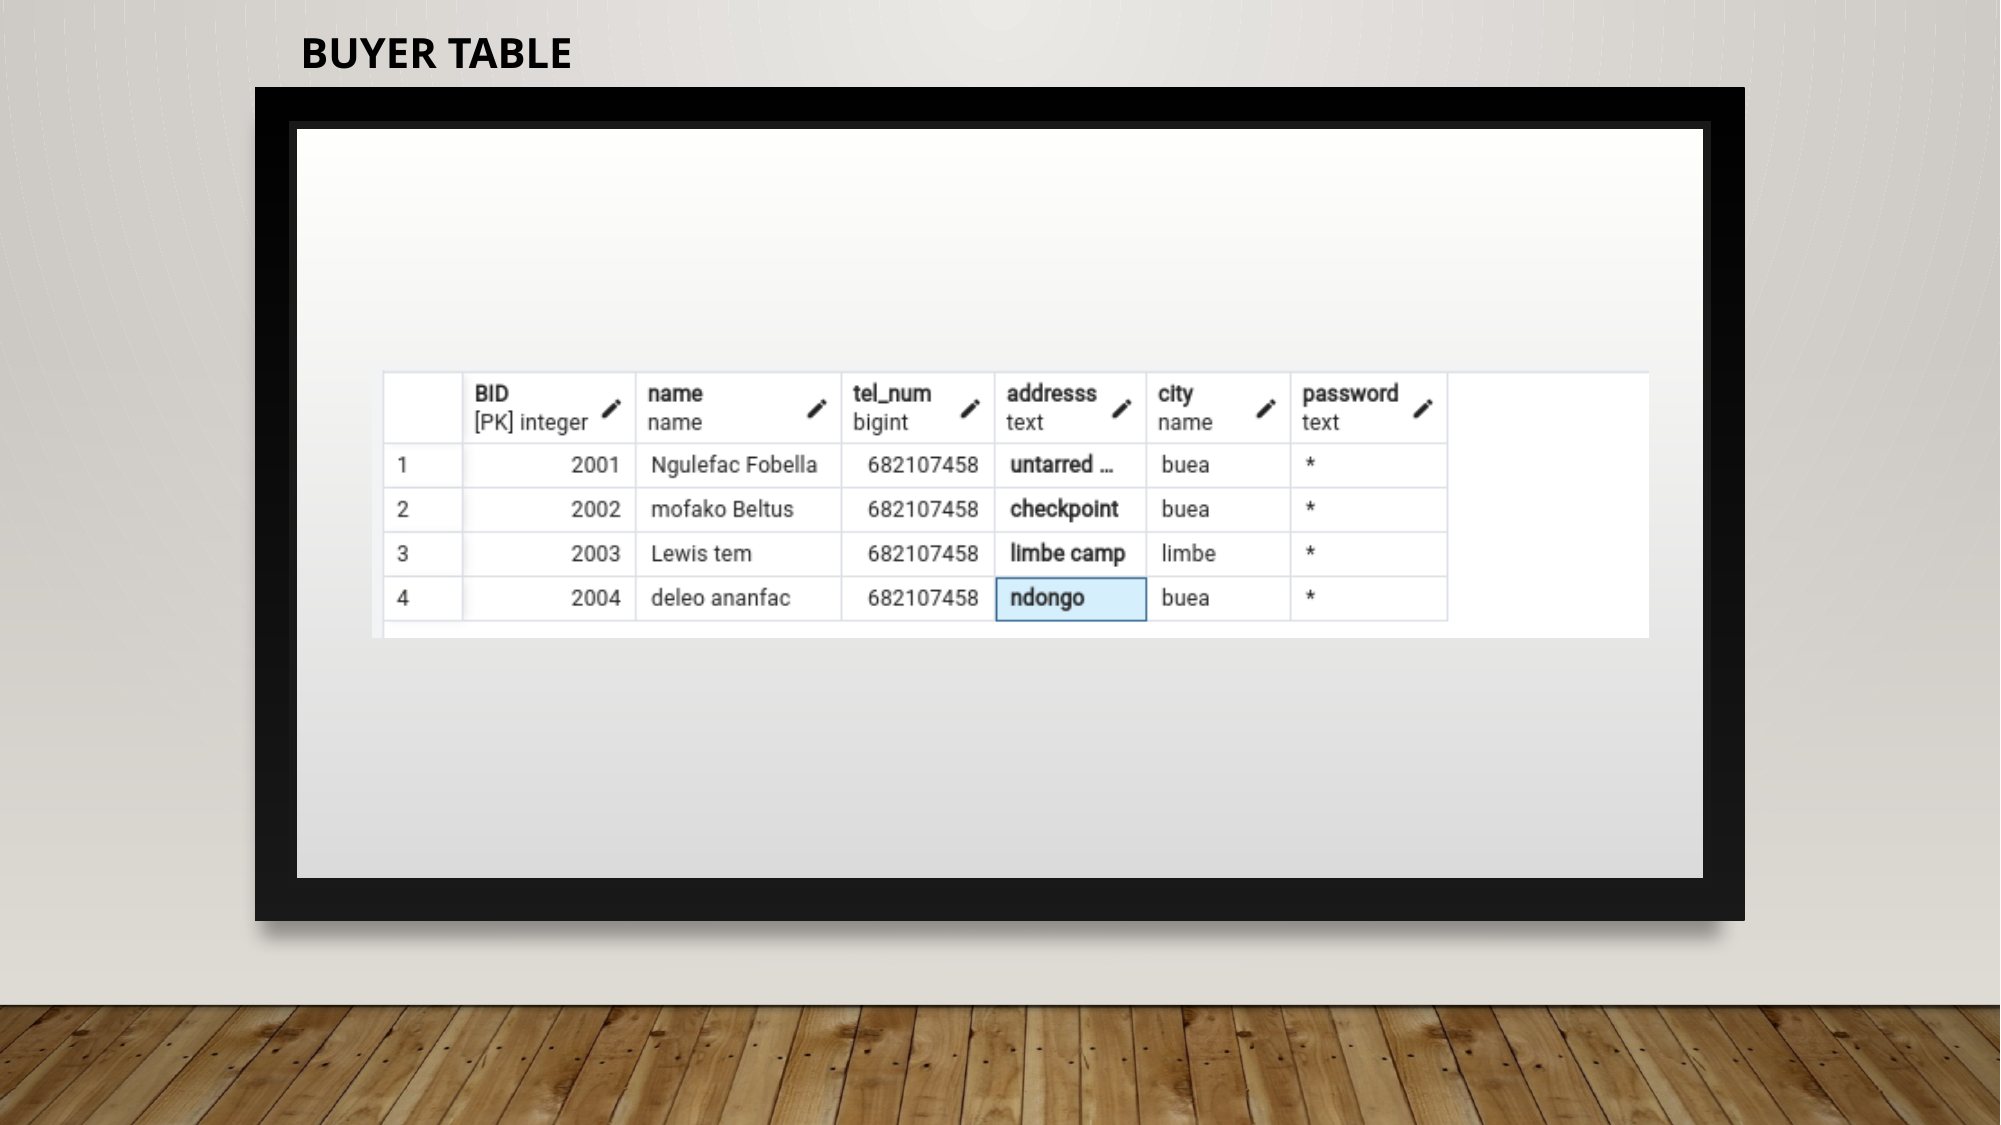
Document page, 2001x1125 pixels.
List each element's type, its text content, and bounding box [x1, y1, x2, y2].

text_box [292, 124, 1708, 883]
picture [0, 1005, 2000, 1125]
picture [371, 370, 1650, 638]
text_box BUYER TABLE [285, 19, 827, 84]
text_box [254, 87, 1745, 921]
